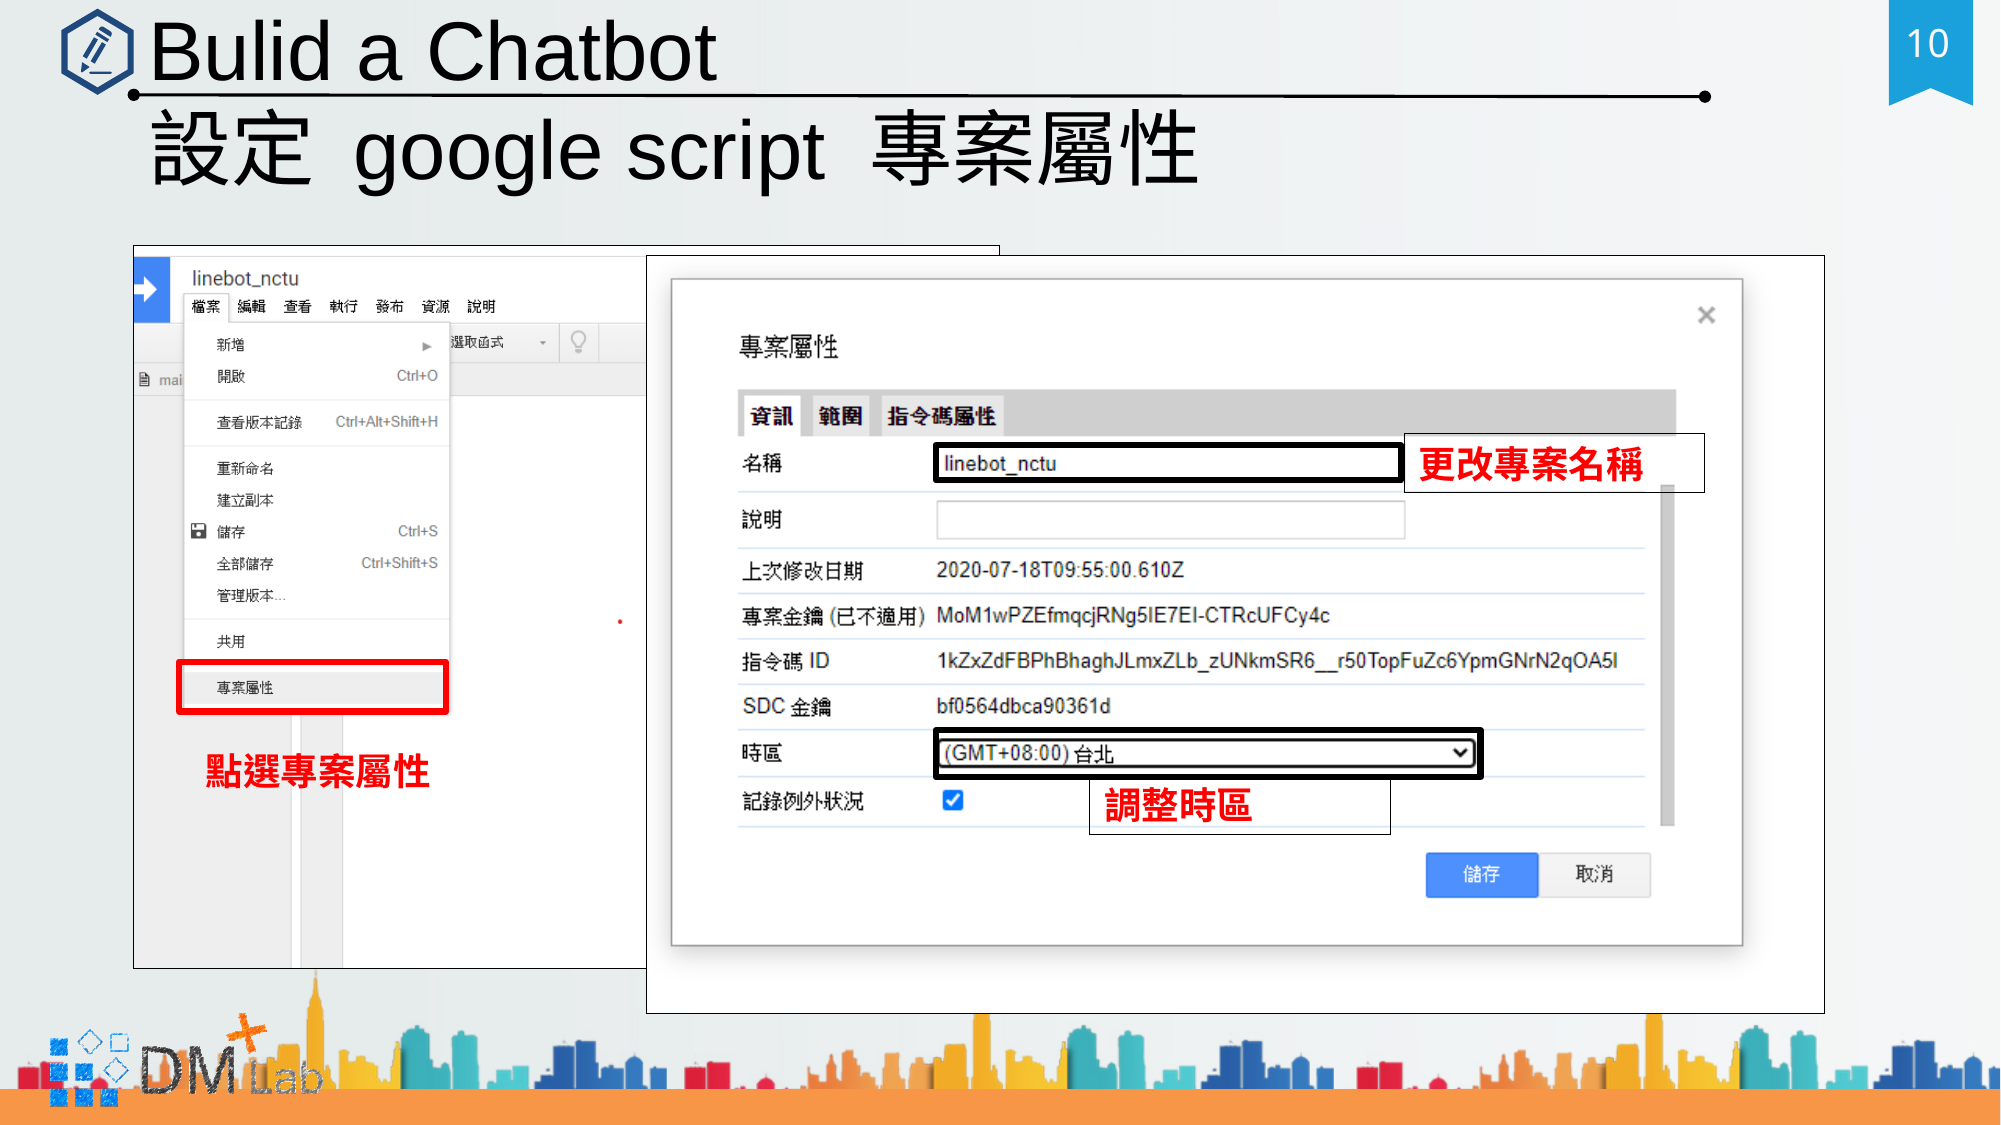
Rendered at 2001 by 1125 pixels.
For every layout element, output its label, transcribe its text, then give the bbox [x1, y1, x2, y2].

text_box [61, 8, 134, 95]
picture [0, 0, 2001, 1111]
picture [68, 17, 127, 87]
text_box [645, 255, 1825, 1014]
text_box Bulid a Chatbot 設定 google script 專案屬性 [133, 106, 1705, 194]
text_box Bulid a Chatbot 設定 google script 專案屬性 [133, 0, 1705, 92]
